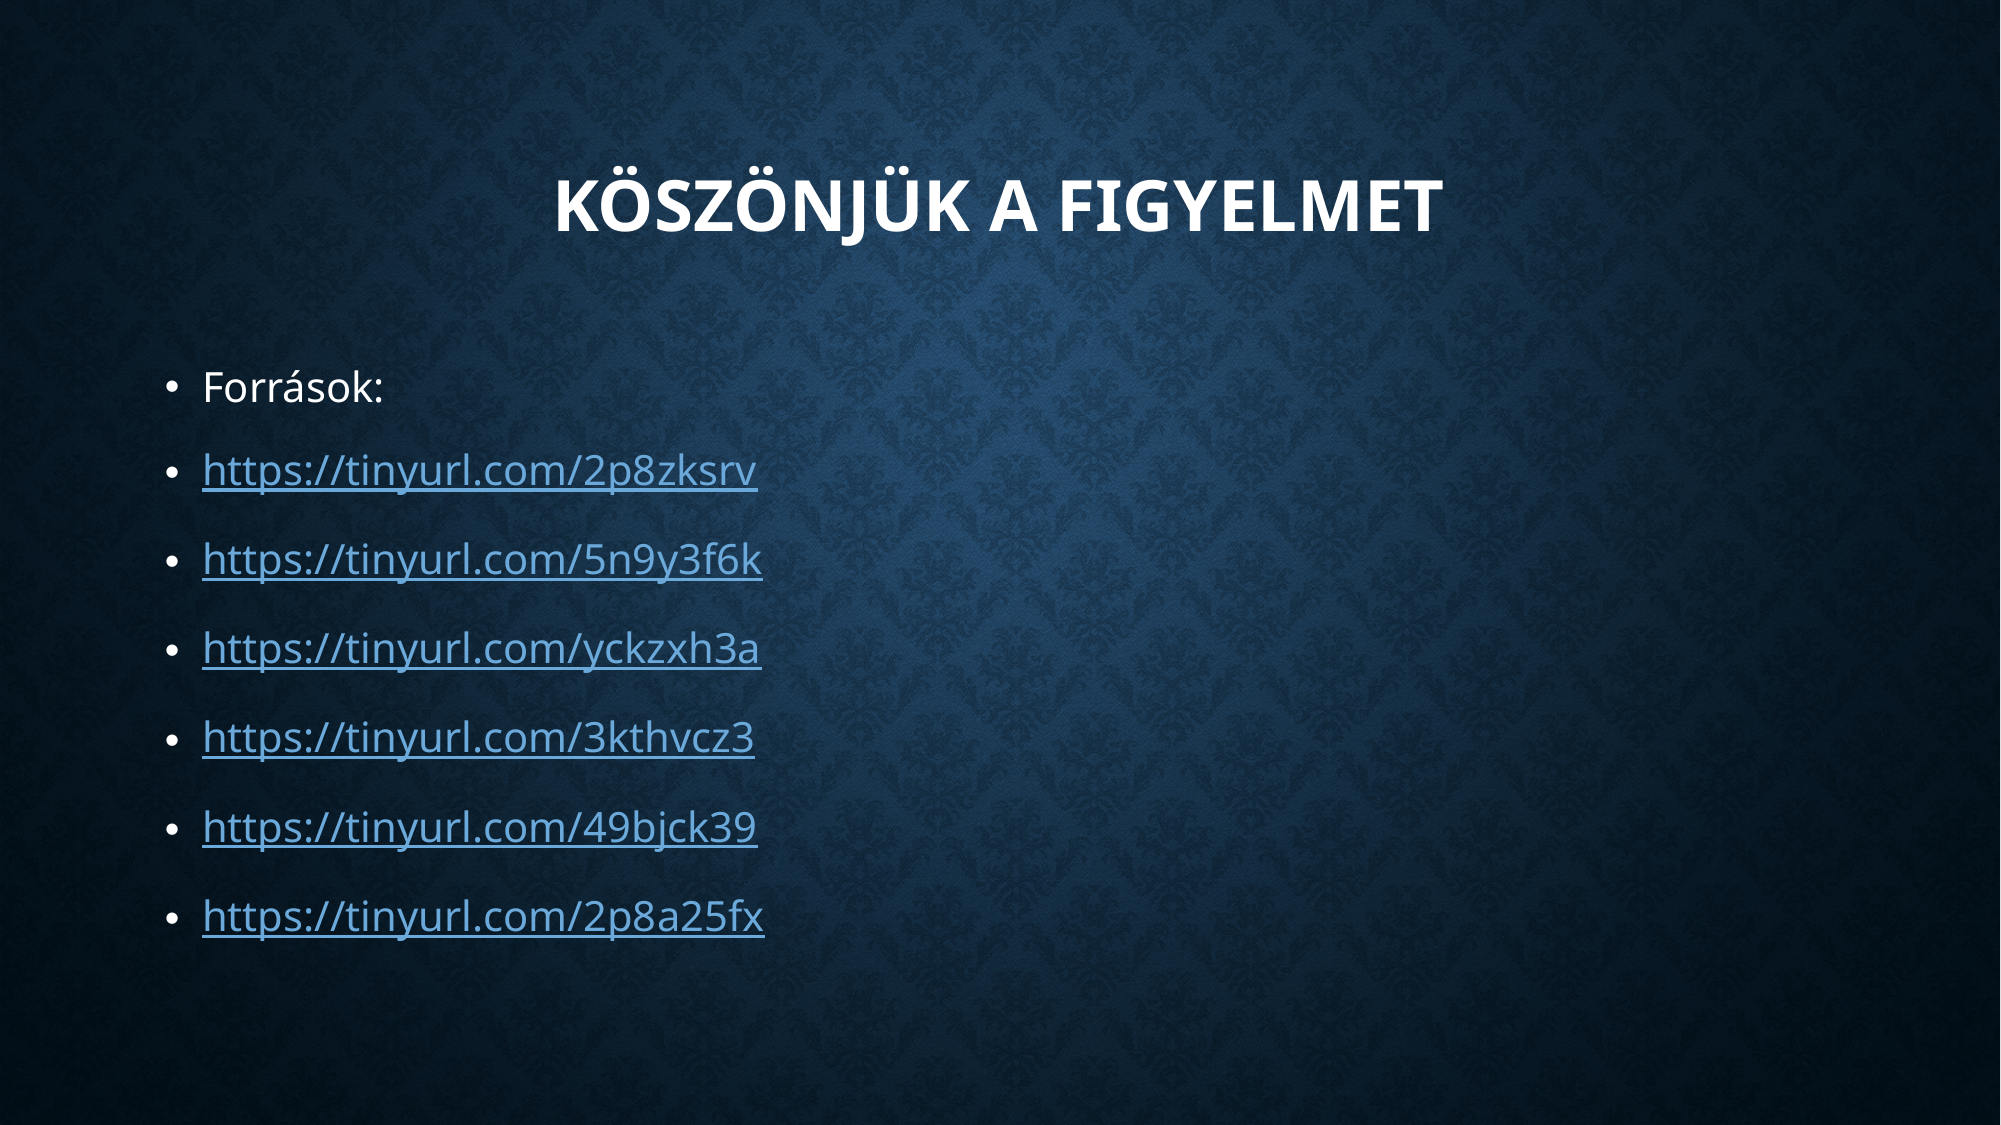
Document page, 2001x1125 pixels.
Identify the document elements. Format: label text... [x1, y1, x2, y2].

title Köszönjük a figyelmet [149, 99, 1849, 318]
list Források: https://tinyurl.com/2p8zksrv https://tinyurl.com/5n9y3f6k https://tinyurl.com/yckzxh3a https://tinyurl.com/3kthvcz3 https://tinyurl.com/49bjck39 https://tinyurl.com/2p8a25fx [149, 343, 1849, 950]
